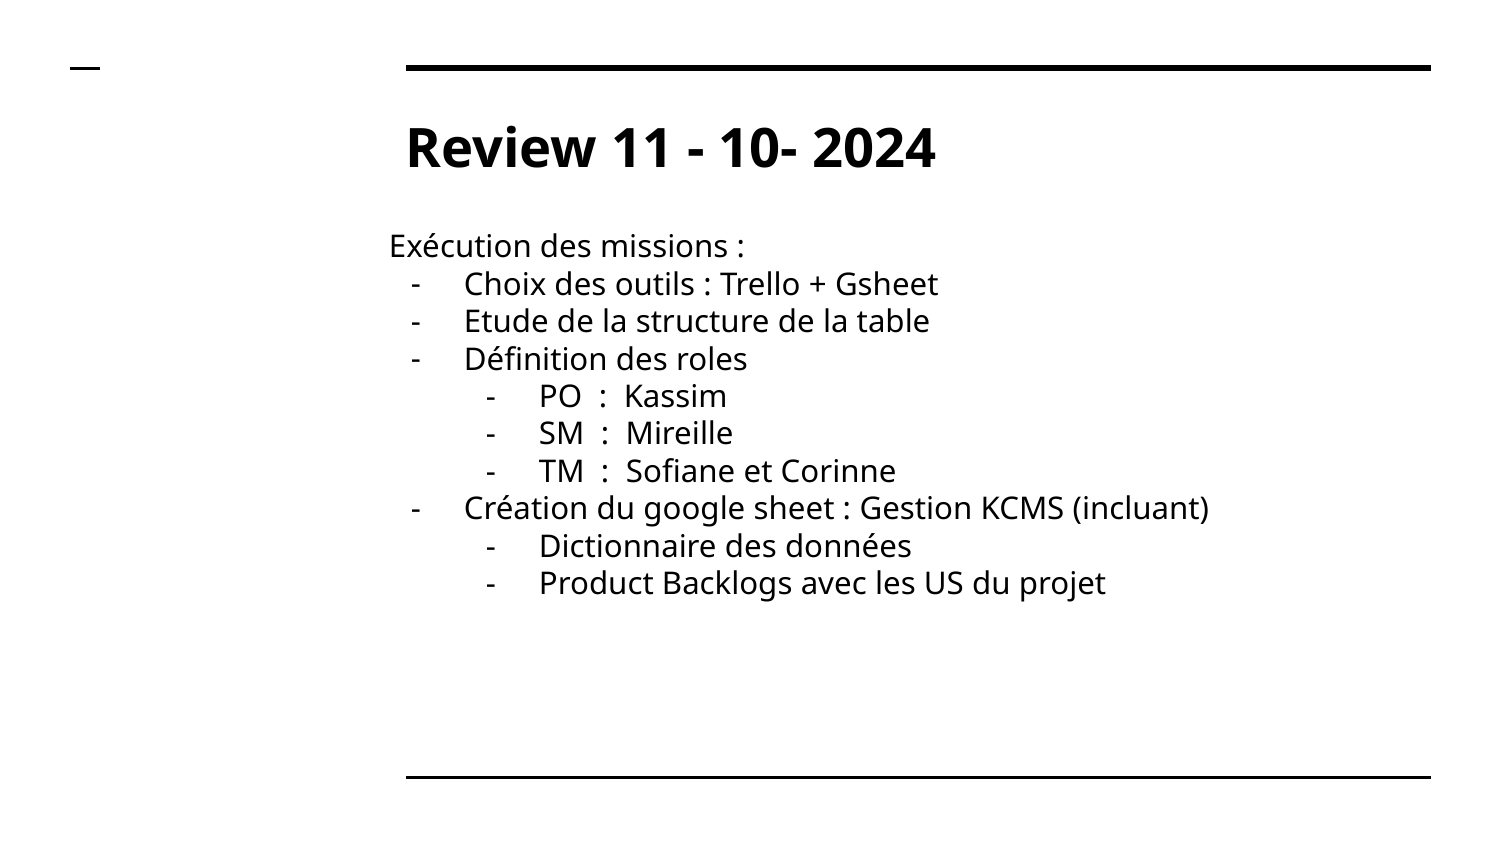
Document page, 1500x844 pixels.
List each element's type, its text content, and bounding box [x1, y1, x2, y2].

text_box Exécution des missions : Choix des outils : Trello + Gsheet Etude de la structure de la table Définition des roles PO : Kassim SM : Mireille TM : Sofiane et Corinne Création du google sheet : Gestion KCMS (incluant) Dictionnaire des données Product Backlogs avec les US du projet [374, 211, 1400, 704]
title Review 11 - 10- 2024 [390, 94, 1431, 199]
